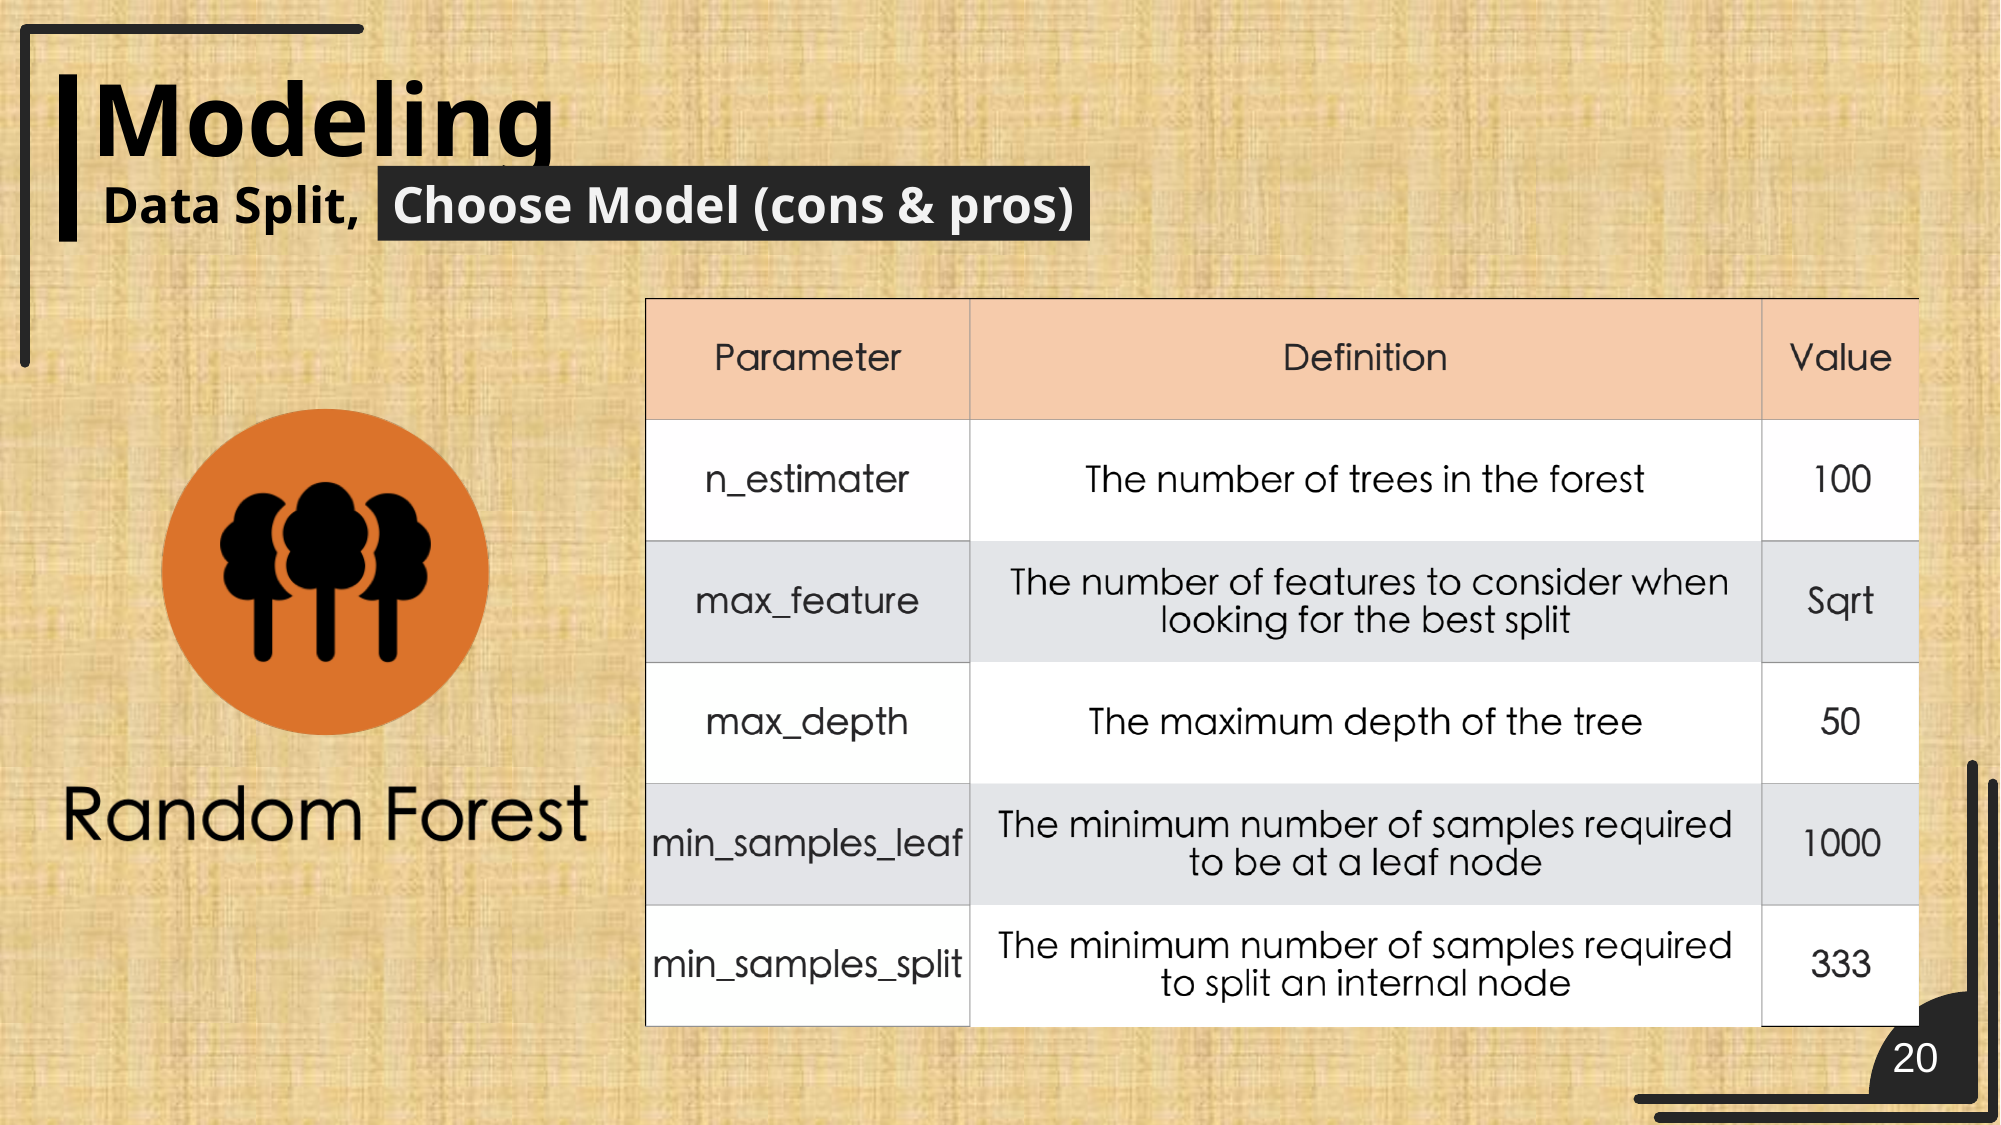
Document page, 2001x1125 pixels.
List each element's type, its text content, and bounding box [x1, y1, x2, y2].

text_box [58, 73, 78, 243]
text_box Modeling [76, 49, 575, 184]
slide_number 20 [1503, 1026, 1954, 1086]
text_box Data Split, [88, 165, 376, 241]
text_box Choose Model (cons & pros) [377, 165, 1090, 241]
picture [0, 0, 2001, 1125]
